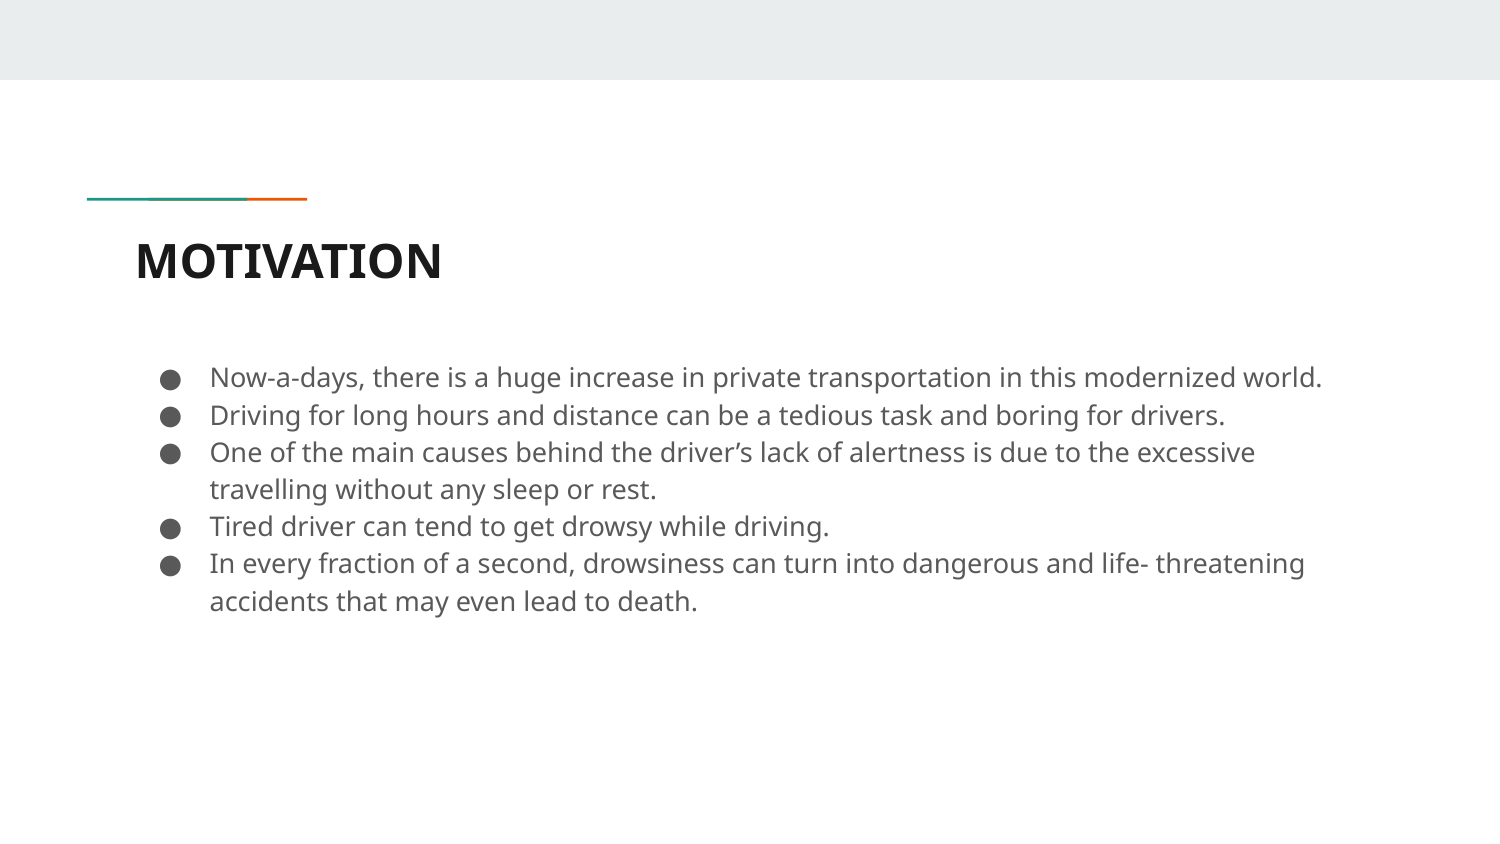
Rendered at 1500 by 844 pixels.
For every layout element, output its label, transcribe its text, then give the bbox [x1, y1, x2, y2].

list Now-a-days, there is a huge increase in private transportation in this modernized world. Driving for long hours and distance can be a tedious task and boring for drivers. One of the main causes behind the driver’s lack of alertness is due to the excessive travelling without any sleep or rest. Tired driver can tend to get drowsy while driving. In every fraction of a second, drowsiness can turn into dangerous and life- threatening accidents that may even lead to death. [119, 341, 1381, 712]
title MOTIVATION [119, 216, 1381, 305]
